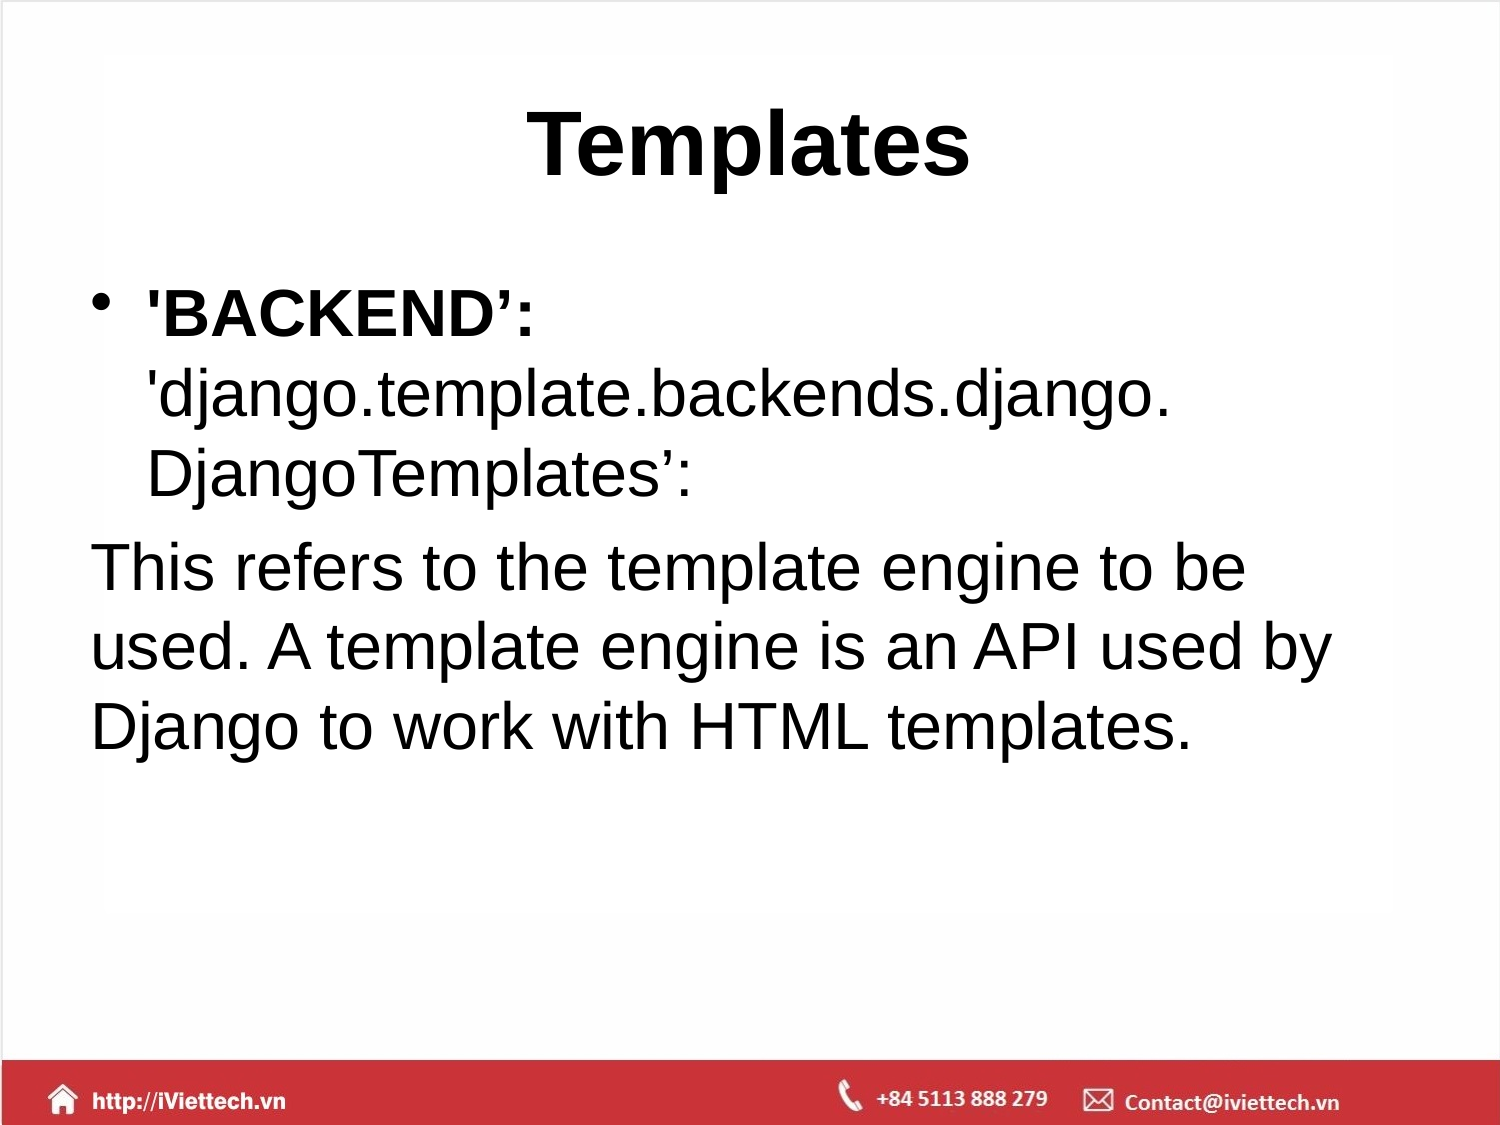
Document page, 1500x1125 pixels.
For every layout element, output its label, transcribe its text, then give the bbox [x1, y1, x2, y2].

picture [0, 0, 1500, 1125]
list 'BACKEND’: 'django.template.backends.django. DjangoTemplates’: This refers to the template engine to be used. A template engine is an API used by Django to work with HTML templates. [74, 262, 1426, 1006]
title Templates [74, 44, 1426, 233]
